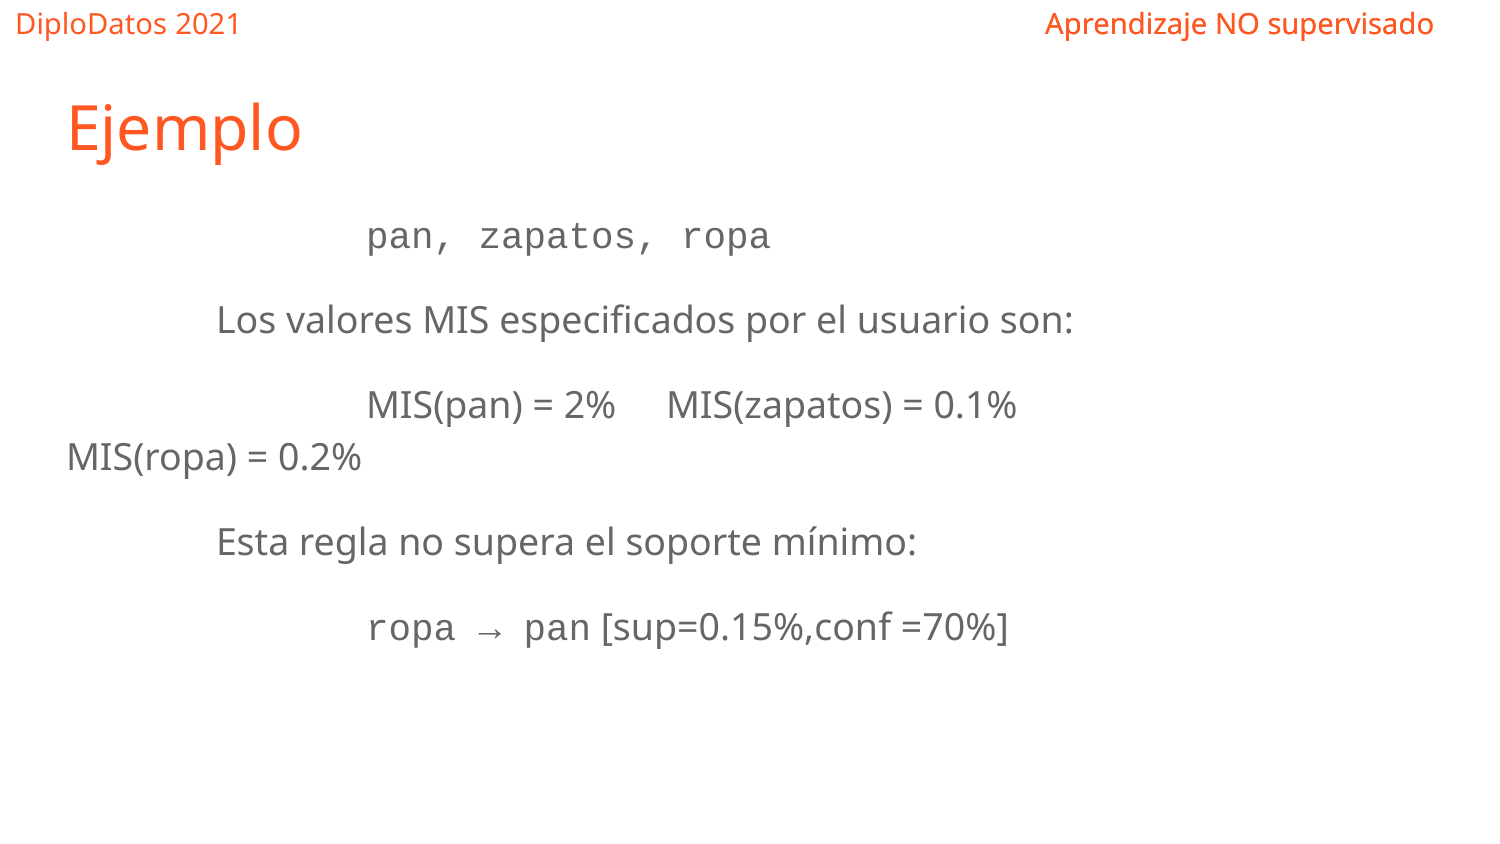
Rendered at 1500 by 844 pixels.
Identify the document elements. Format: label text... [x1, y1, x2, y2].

title Ejemplo [51, 72, 1449, 167]
list pan, zapatos, ropa Los valores MIS especificados por el usuario son: MIS(pan) = 2% MIS(zapatos) = 0.1% MIS(ropa) = 0.2% Esta regla no supera el soporte mínimo: ropa → pan [sup=0.15%,conf =70%] [51, 189, 1449, 750]
